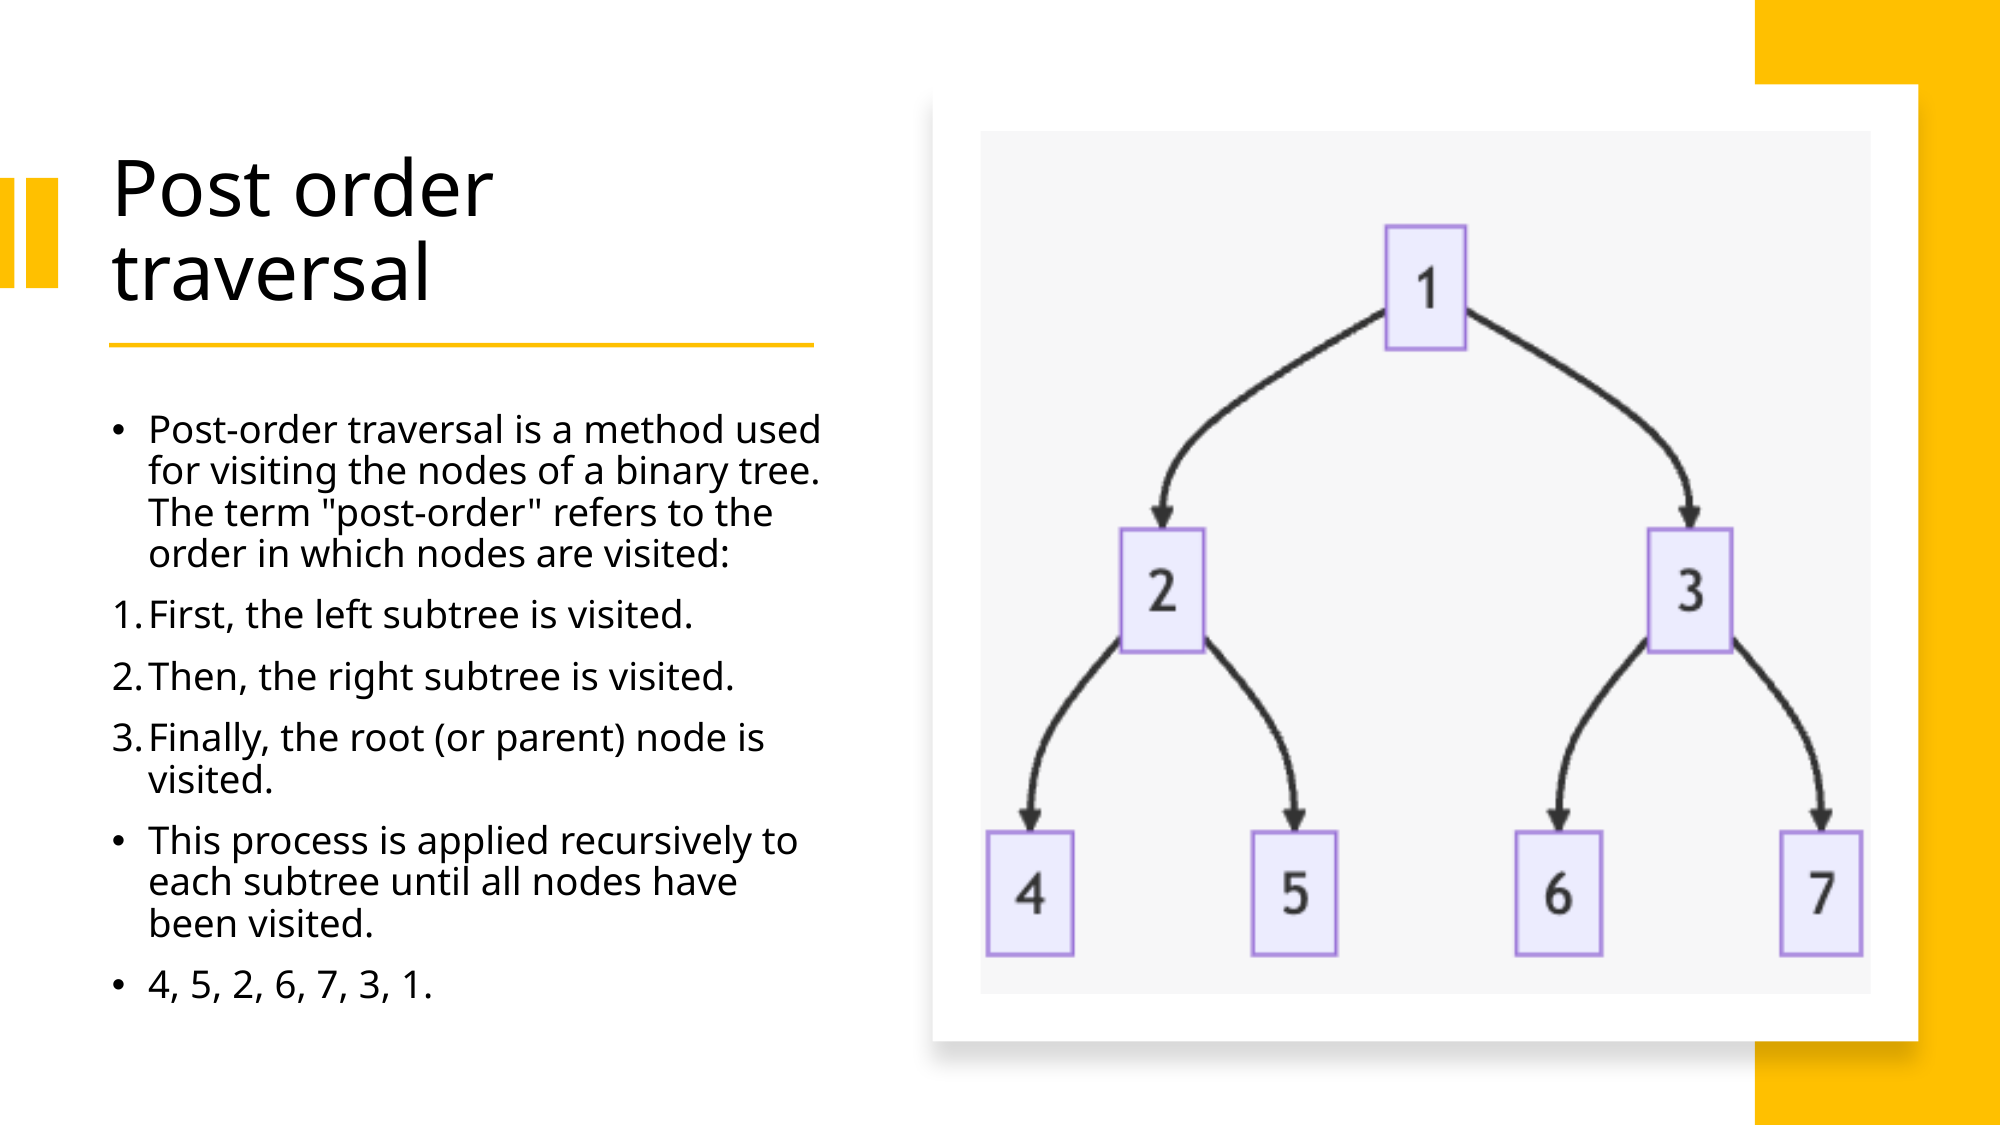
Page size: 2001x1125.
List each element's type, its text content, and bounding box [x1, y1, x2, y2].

title Post order traversal [96, 140, 845, 326]
text_box [108, 342, 815, 348]
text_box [0, 177, 59, 289]
text_box [1754, 0, 2000, 1125]
list Post-order traversal is a method used for visiting the nodes of a binary tree. The term "post-order" refers to the order in which nodes are visited: First, the left subtree is visited. Then, the right subtree is visited. Finally, the root (or parent) node is visited. This process is applied recursively to each subtree until all nodes have been visited. 4, 5, 2, 6, 7, 3, 1. [96, 382, 845, 1036]
text_box [932, 83, 1919, 1042]
picture [980, 131, 1871, 994]
text_box [0, 0, 1754, 1125]
